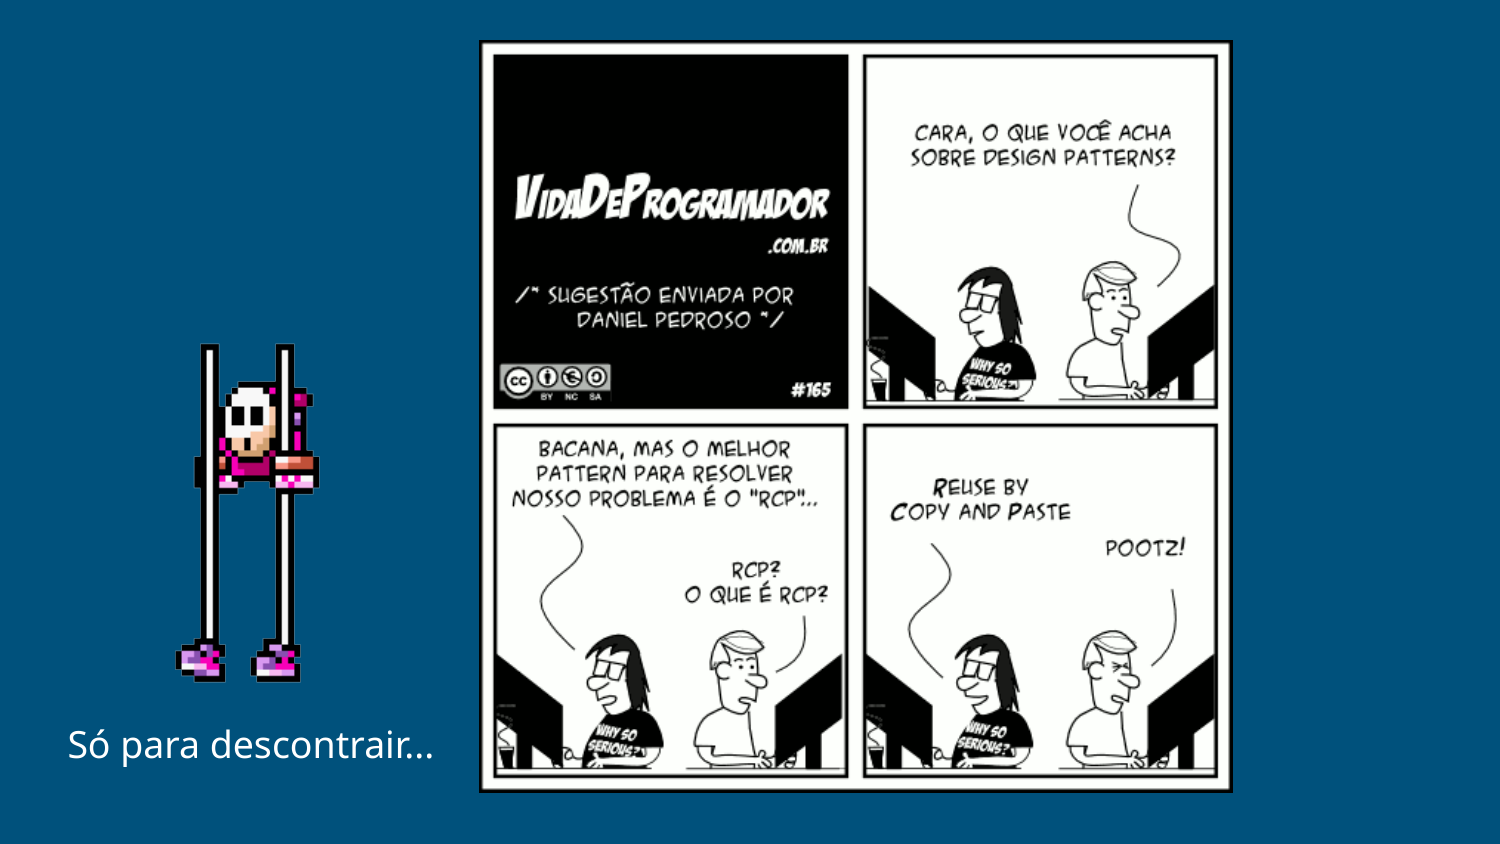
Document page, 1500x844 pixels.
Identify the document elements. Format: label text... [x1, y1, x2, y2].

list Só para descontrair... [52, 694, 474, 793]
picture [176, 344, 319, 682]
picture [480, 41, 1232, 792]
